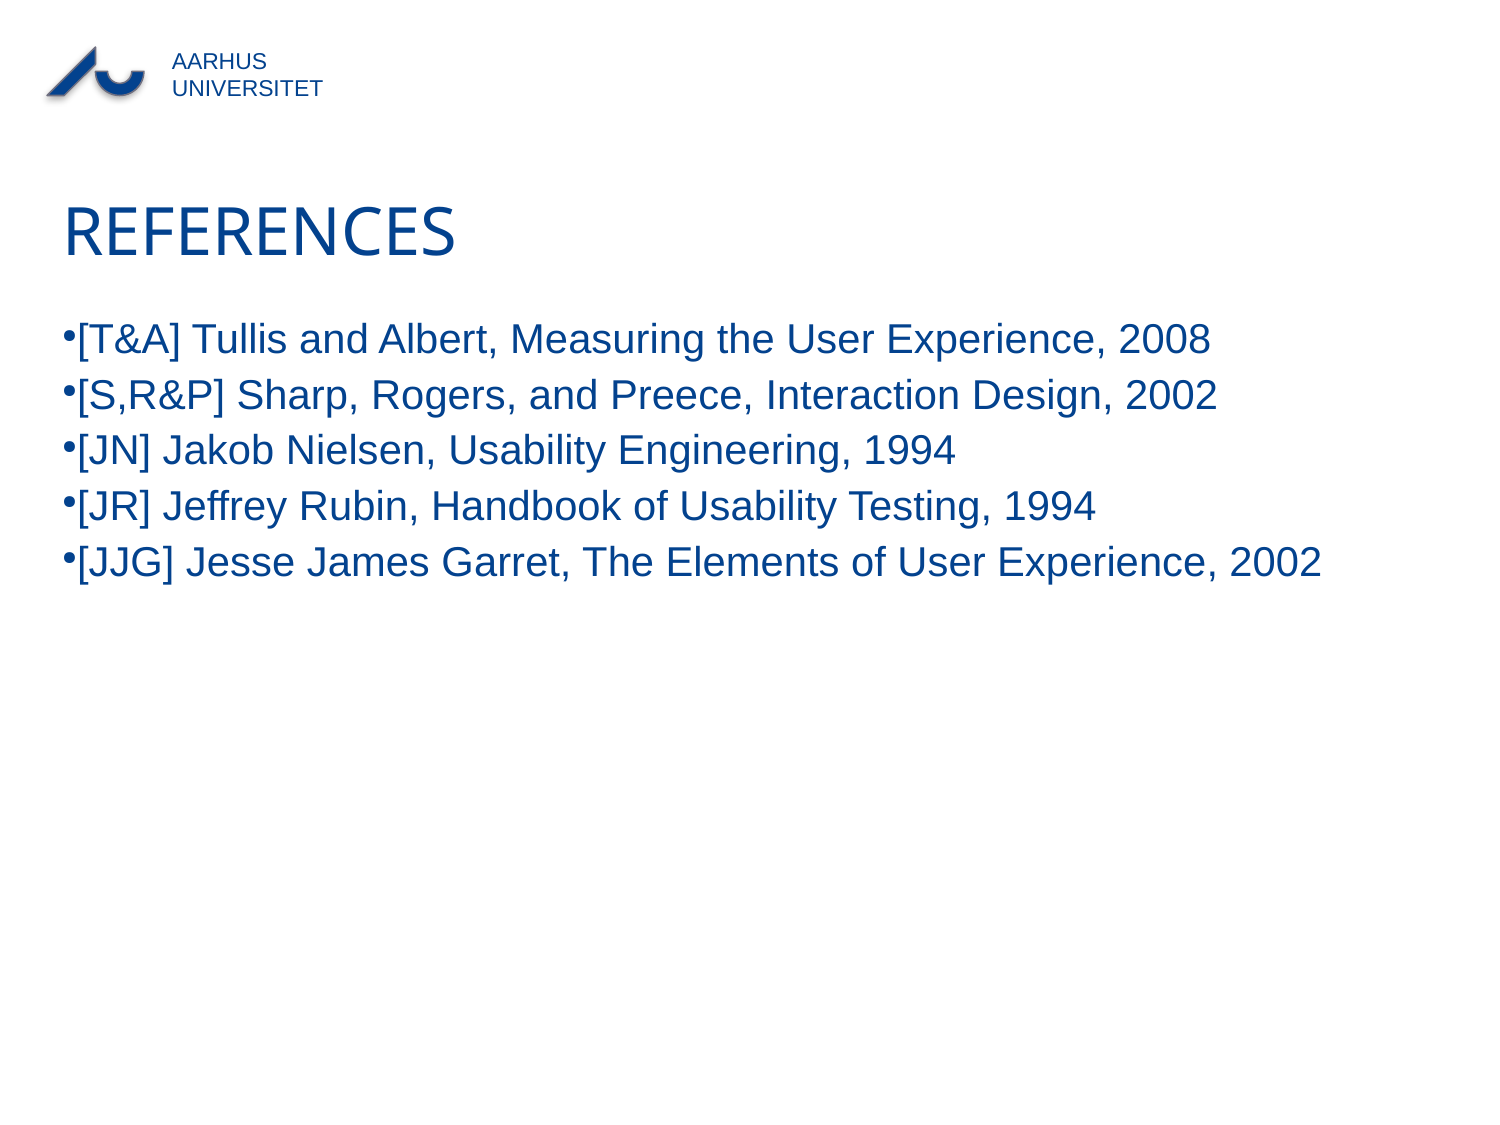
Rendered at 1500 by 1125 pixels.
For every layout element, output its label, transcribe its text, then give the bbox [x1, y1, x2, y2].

title References [46, 194, 1453, 398]
list [T&A] Tullis and Albert, Measuring the User Experience, 2008 [S,R&P] Sharp, Rogers, and Preece, Interaction Design, 2002 [JN] Jakob Nielsen, Usability Engineering, 1994 [JR] Jeffrey Rubin, Handbook of Usability Testing, 1994 [JJG] Jesse James Garret, The Elements of User Experience, 2002 [47, 314, 1453, 972]
